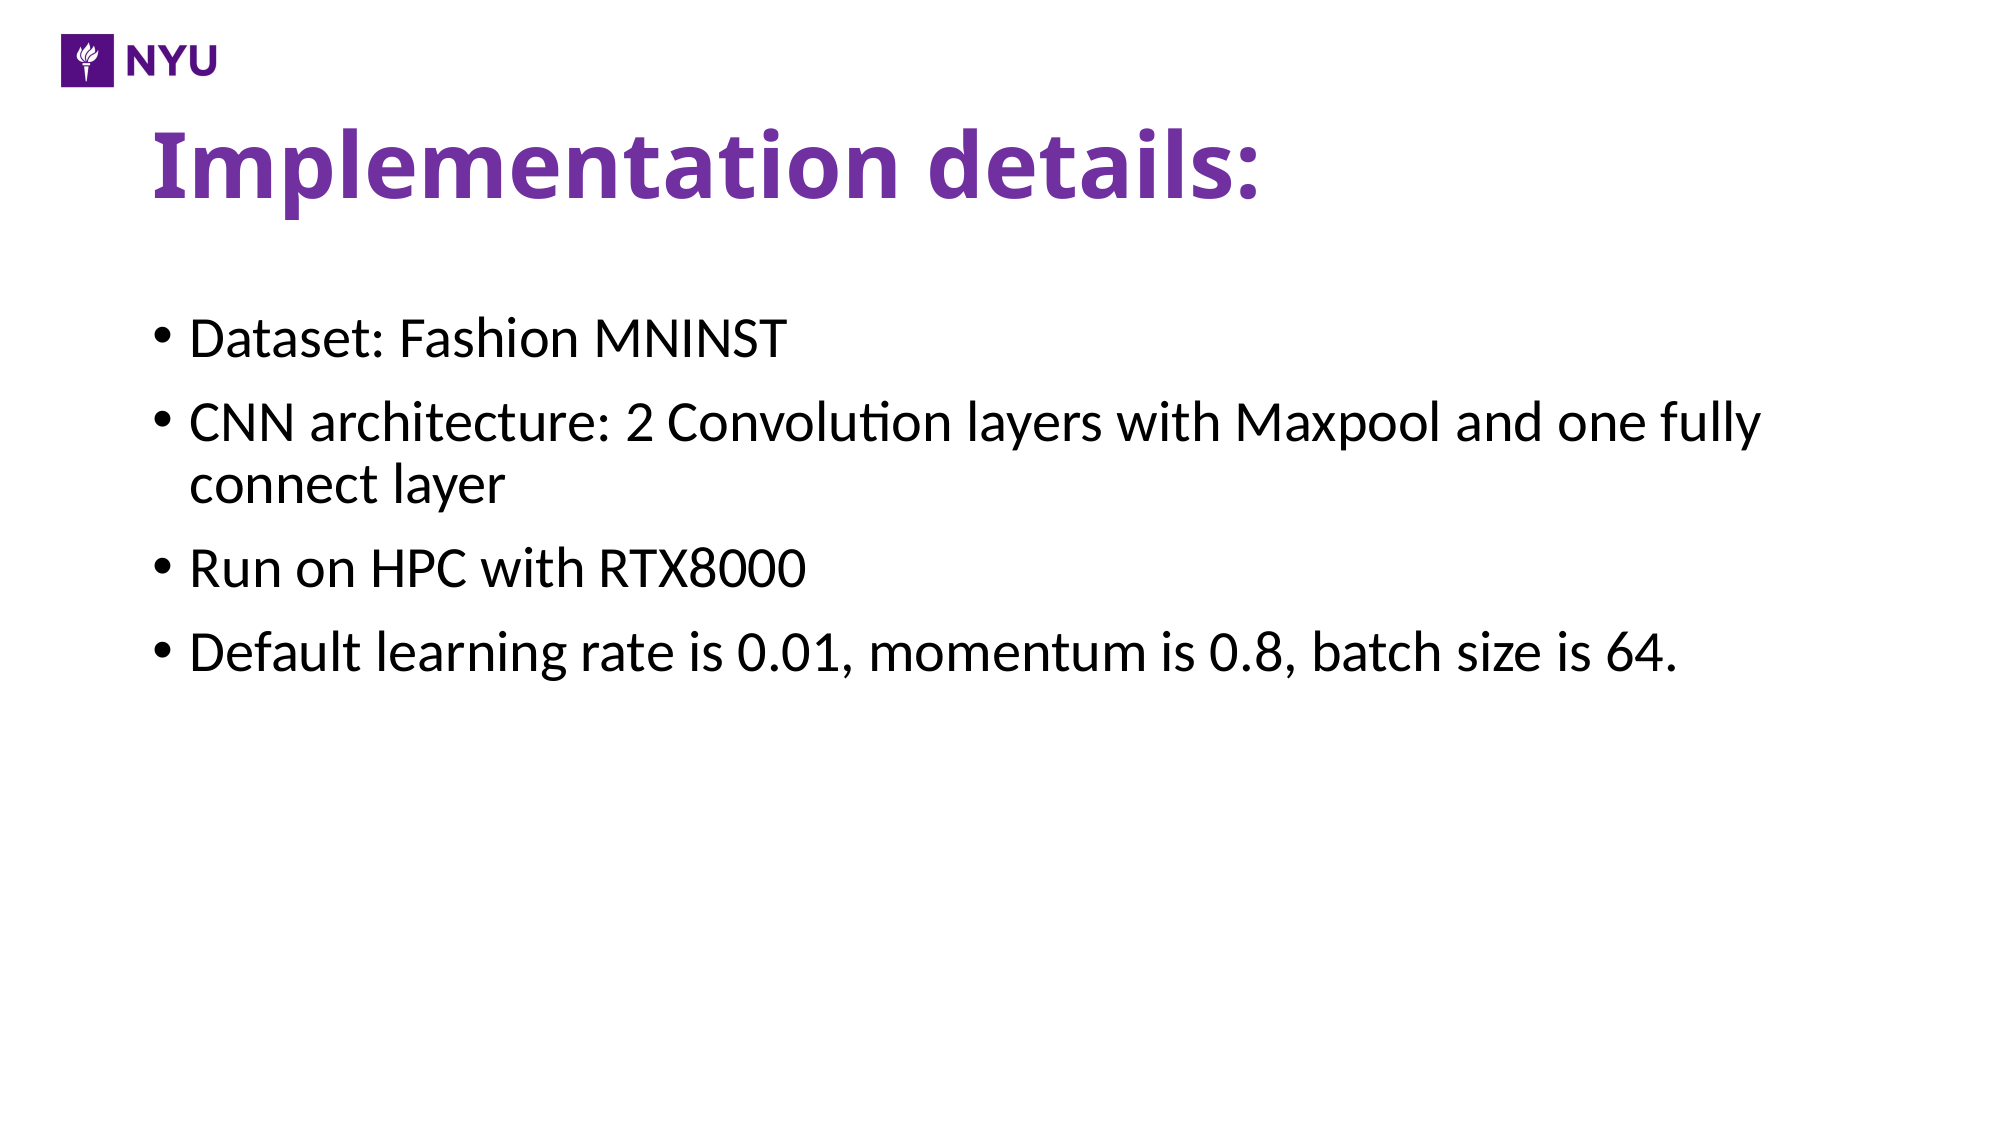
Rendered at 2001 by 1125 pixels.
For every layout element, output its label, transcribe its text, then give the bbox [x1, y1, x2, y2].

list Dataset: Fashion MNINST CNN architecture: 2 Convolution layers with Maxpool and one fully connect layer Run on HPC with RTX8000 Default learning rate is 0.01, momentum is 0.8, batch size is 64. [137, 299, 1863, 1014]
picture [53, 9, 224, 112]
title Implementation details: [137, 59, 1863, 278]
